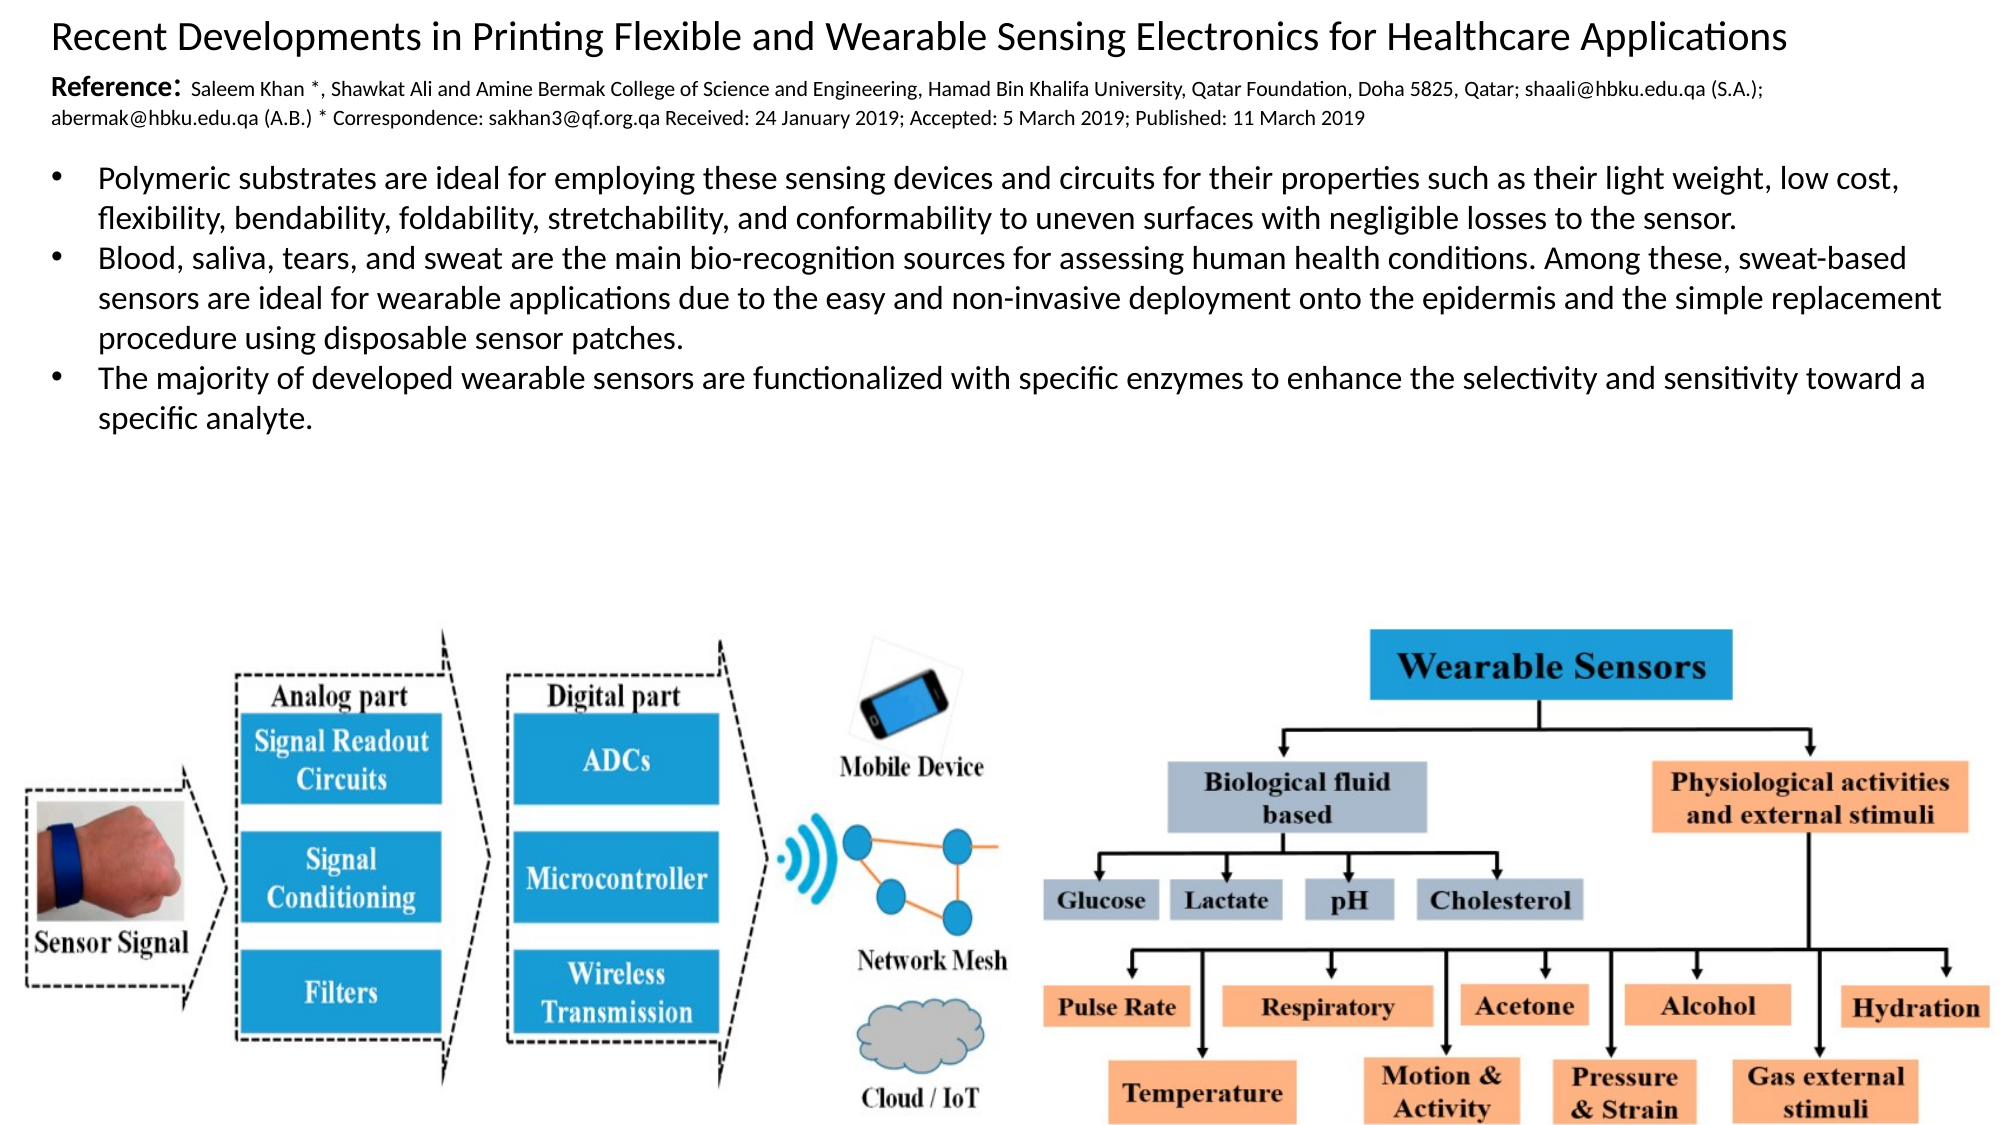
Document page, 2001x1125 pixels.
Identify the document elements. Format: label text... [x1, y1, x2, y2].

text_box Recent Developments in Printing Flexible and Wearable Sensing Electronics for Healthcare Applications Reference: Saleem Khan *, Shawkat Ali and Amine Bermak College of Science and Engineering, Hamad Bin Khalifa University, Qatar Foundation, Doha 5825, Qatar; shaali@hbku.edu.qa (S.A.); abermak@hbku.edu.qa (A.B.) * Correspondence: sakhan3@qf.org.qa Received: 24 January 2019; Accepted: 5 March 2019; Published: 11 March 2019 Polymeric substrates are ideal for employing these sensing devices and circuits for their properties such as their light weight, low cost, flexibility, bendability, foldability, stretchability, and conformability to uneven surfaces with negligible losses to the sensor. Blood, saliva, tears, and sweat are the main bio-recognition sources for assessing human health conditions. Among these, sweat-based sensors are ideal for wearable applications due to the easy and non-invasive deployment onto the epidermis and the simple replacement procedure using disposable sensor patches. The majority of developed wearable sensors are functionalized with specific enzymes to enhance the selectivity and sensitivity toward a specific analyte. [36, 1, 1974, 484]
picture [1040, 620, 2000, 1125]
picture [23, 620, 1017, 1125]
